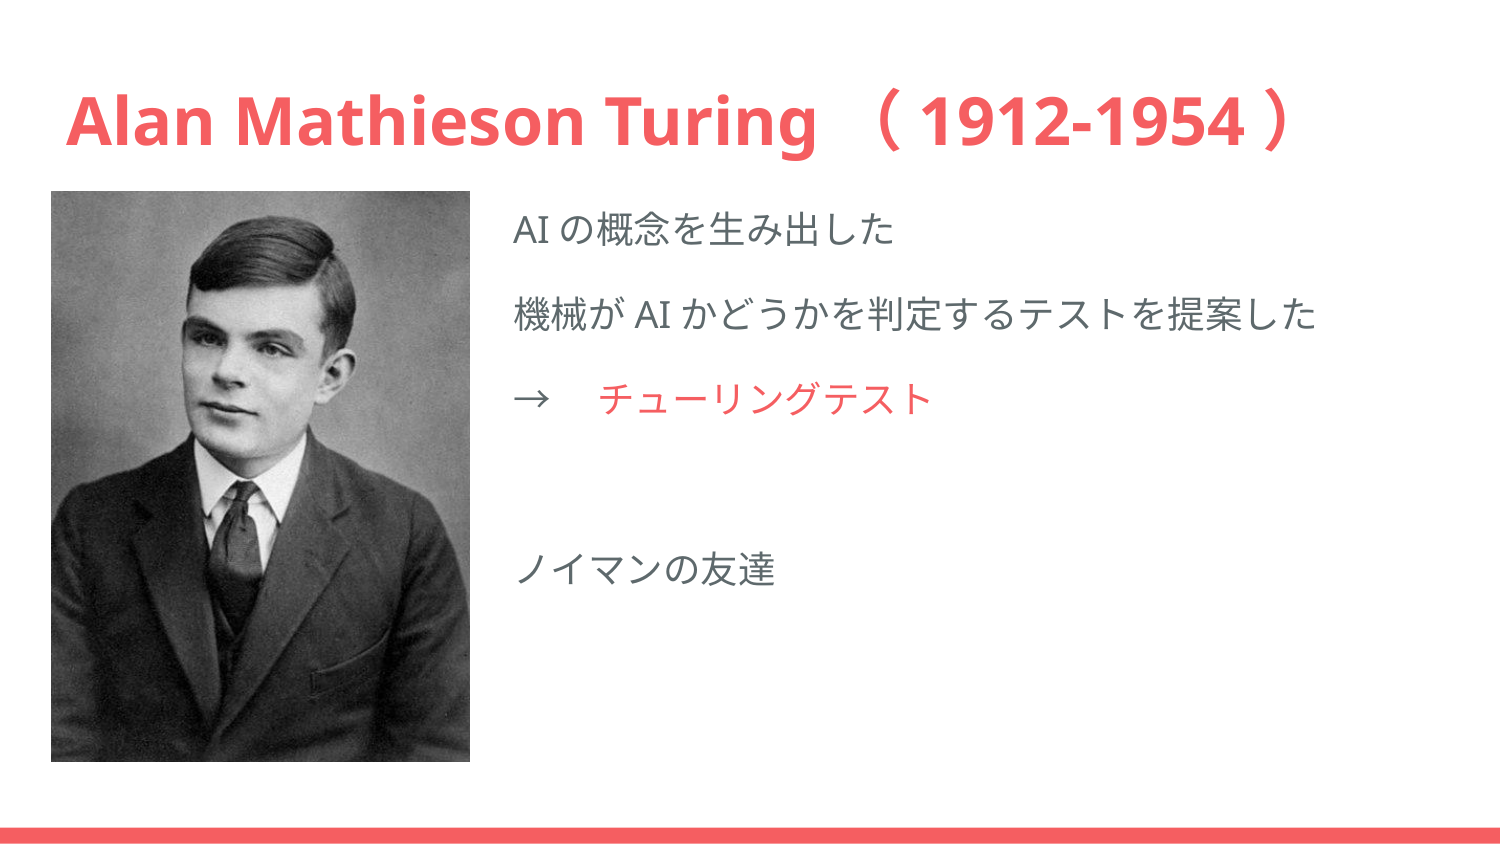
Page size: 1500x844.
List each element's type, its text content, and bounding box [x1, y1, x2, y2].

title Alan Mathieson Turing（1912-1954） [51, 64, 1449, 167]
list AIの概念を生み出した 機械がAIかどうかを判定するテストを提案した → チューリングテスト ノイマンの友達 [498, 184, 1479, 745]
picture [50, 191, 470, 762]
